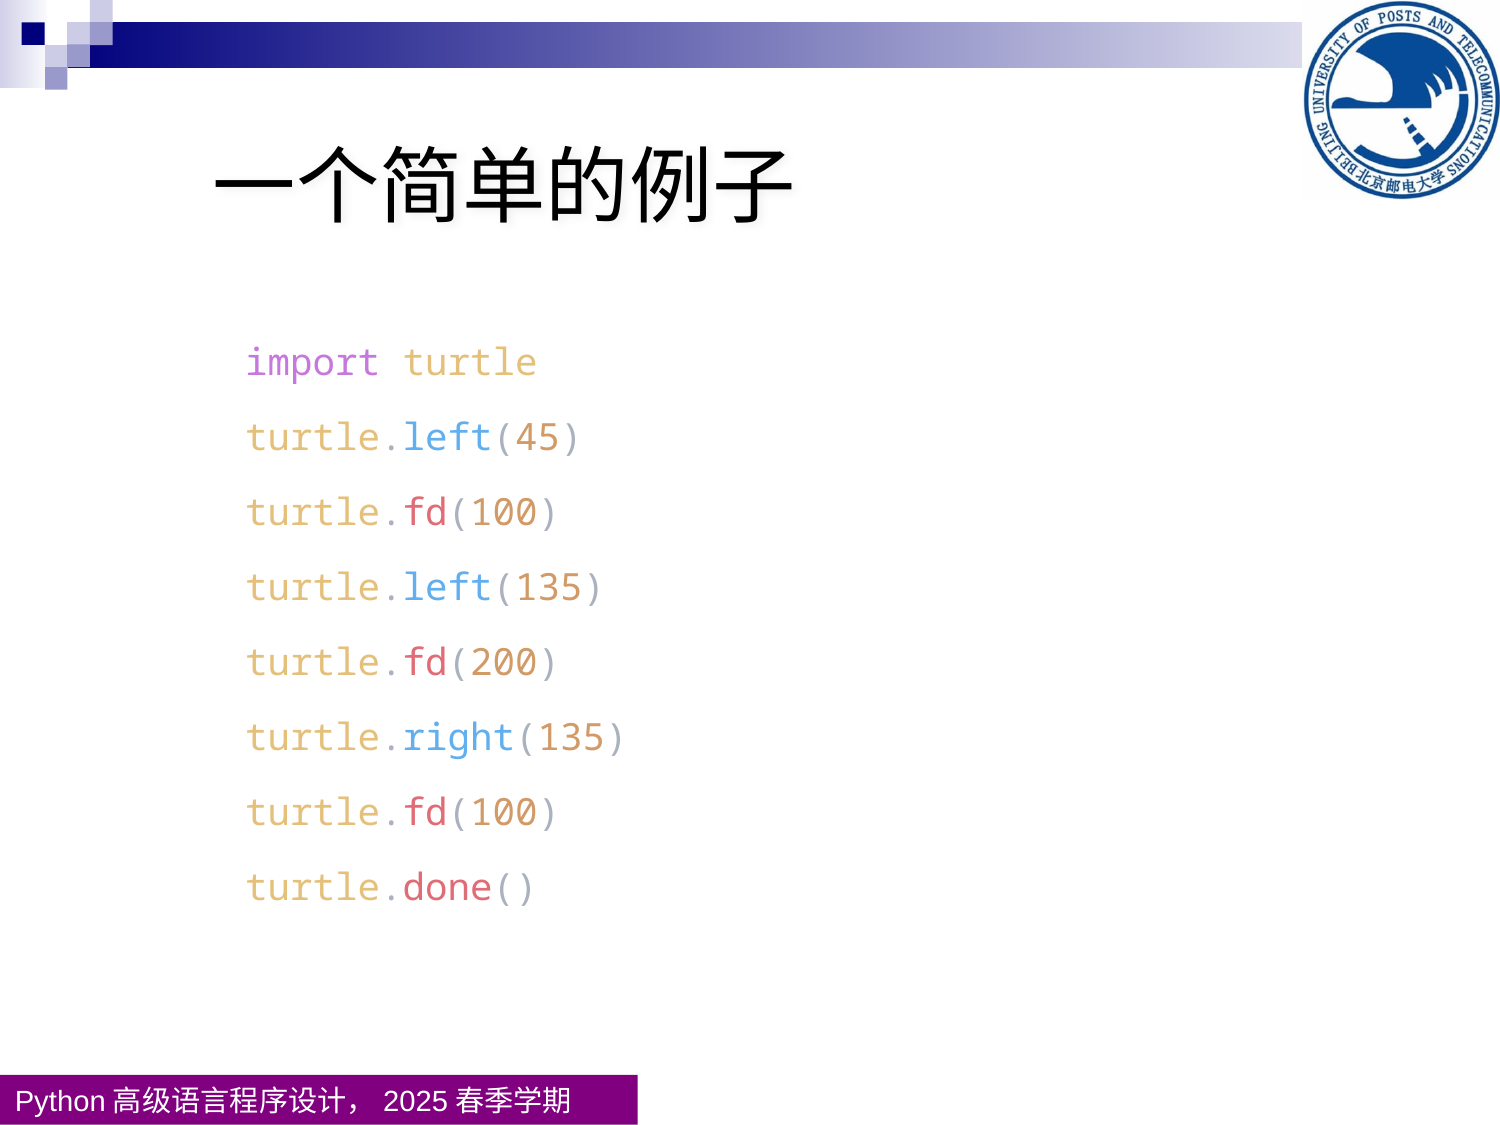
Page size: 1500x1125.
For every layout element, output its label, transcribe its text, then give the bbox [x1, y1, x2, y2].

text_box 一个简单的例子 [198, 125, 811, 241]
picture [1302, 0, 1500, 200]
text_box import turtle turtle.left(45) turtle.fd(100) turtle.left(135) turtle.fd(200) turtle.right(135) turtle.fd(100) turtle.done() [230, 338, 982, 916]
